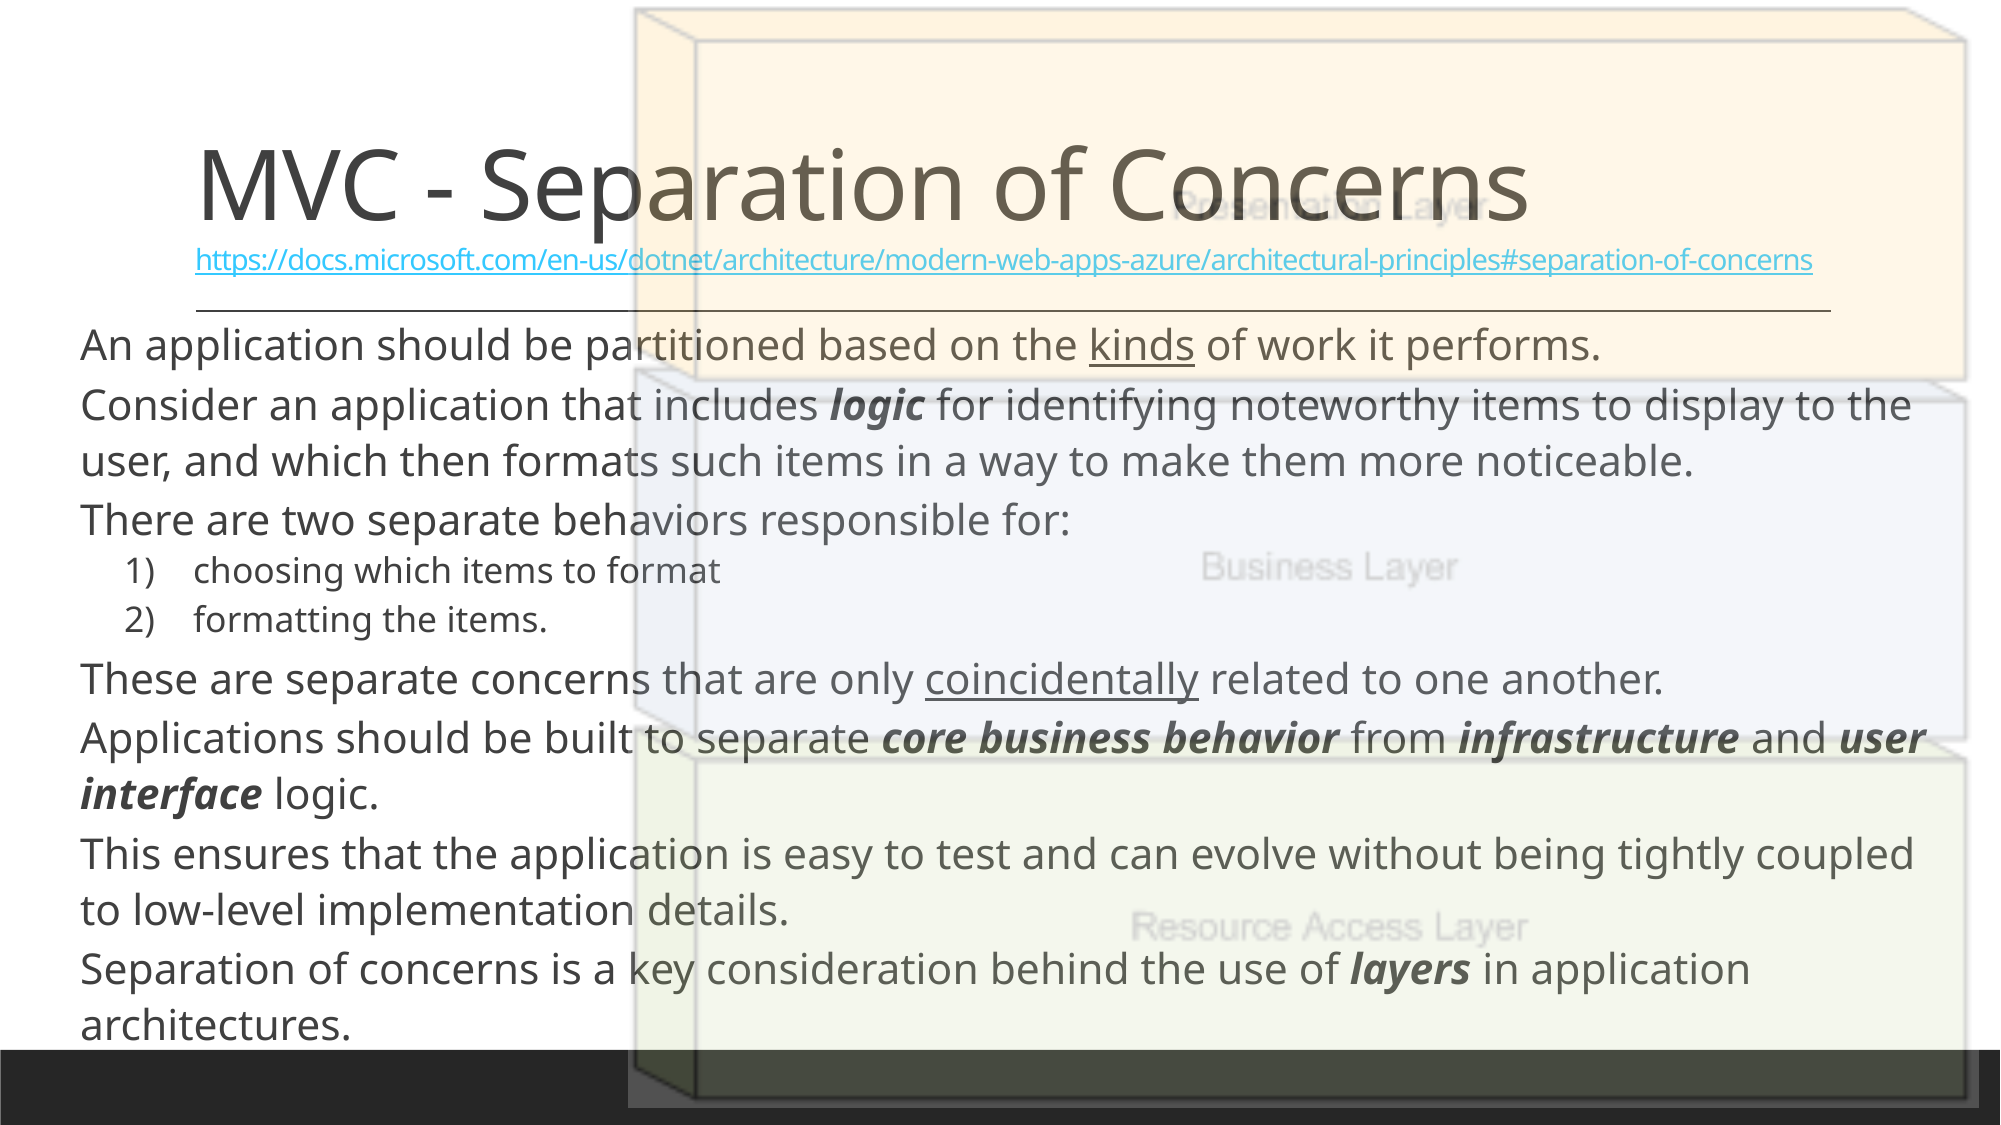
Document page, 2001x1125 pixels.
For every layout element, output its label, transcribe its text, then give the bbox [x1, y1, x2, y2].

title MVC - Separation of Concerns https://docs.microsoft.com/en-us/dotnet/architecture/modern-web-apps-azure/architectural-principles#separation-of-concerns [180, 47, 626, 285]
picture [628, 0, 1980, 1109]
list An application should be partitioned based on the kinds of work it performs. Consider an application that includes logic for identifying noteworthy items to display to the user, and which then formats such items in a way to make them more noticeable. There are two separate behaviors responsible for: choosing which items to format formatting the items. These are separate concerns that are only coincidentally related to one another. Applications should be built to separate core business behavior from infrastructure and user interface logic. This ensures that the application is easy to test and can evolve without being tightly coupled to low-level implementation details. Separation of concerns is a key consideration behind the use of layers in application architectures. [80, 304, 626, 1059]
